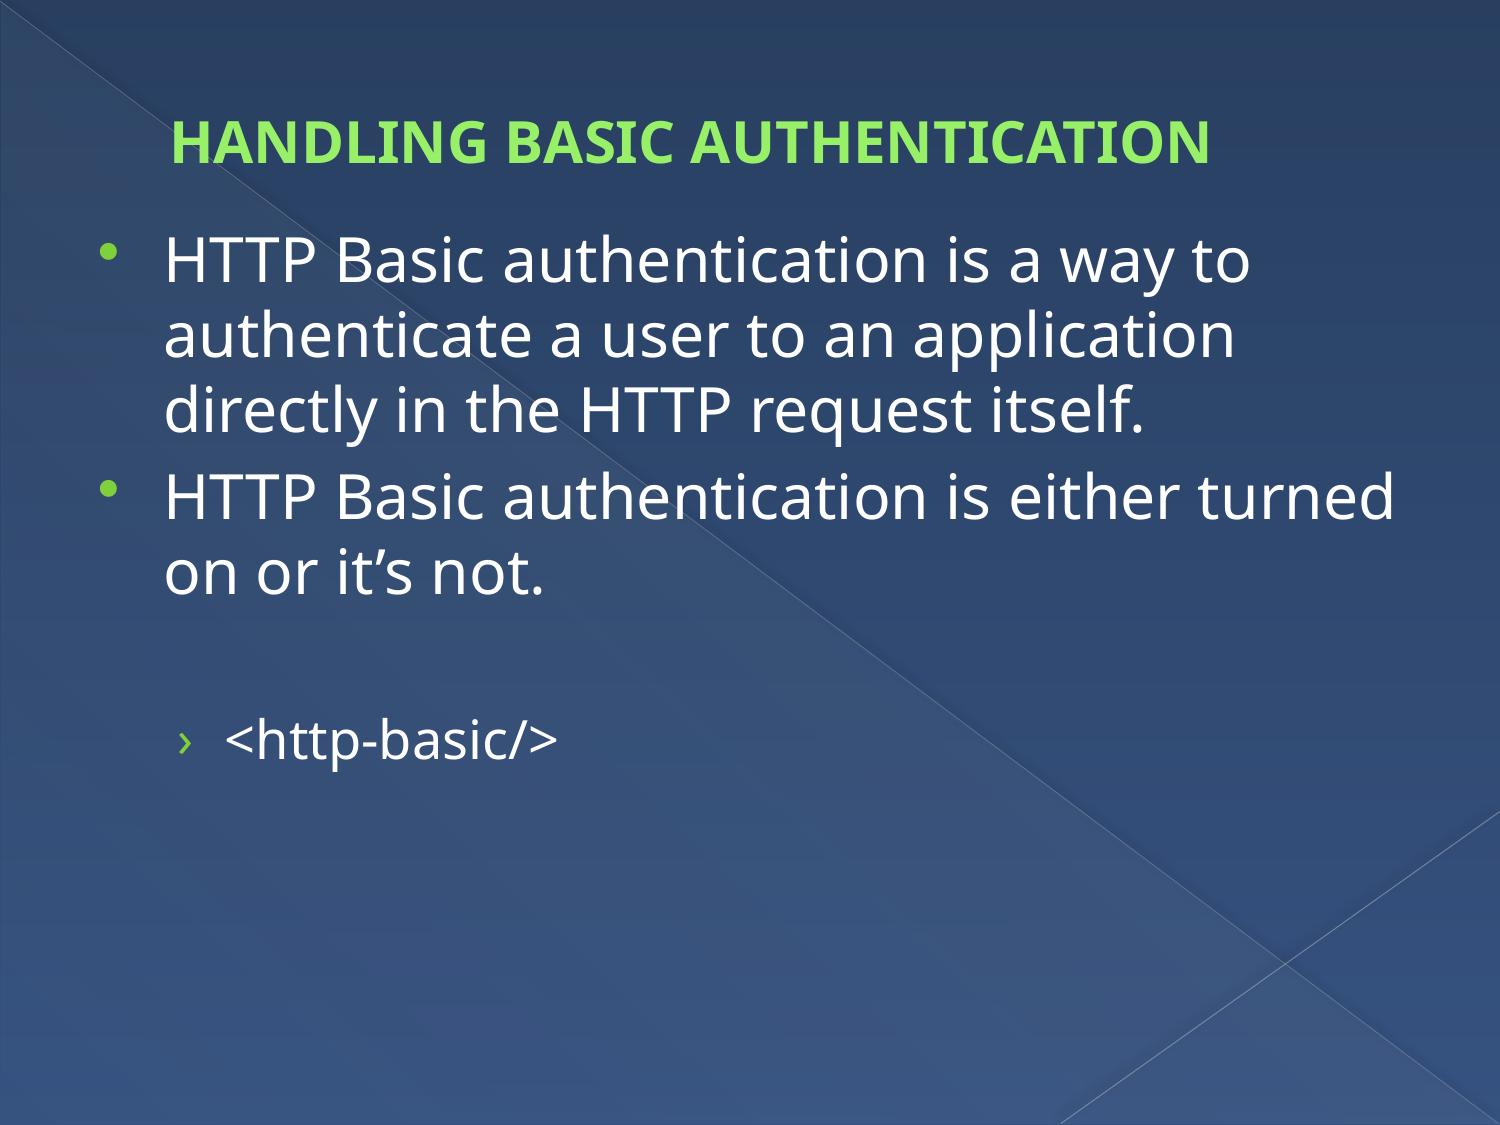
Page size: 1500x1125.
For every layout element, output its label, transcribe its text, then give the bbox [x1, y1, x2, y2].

list HTTP Basic authentication is a way to authenticate a user to an application directly in the HTTP request itself. HTTP Basic authentication is either turned on or it’s not. <http-basic/> [75, 212, 1425, 1059]
title HANDLING BASIC AUTHENTICATION [75, 43, 1425, 212]
